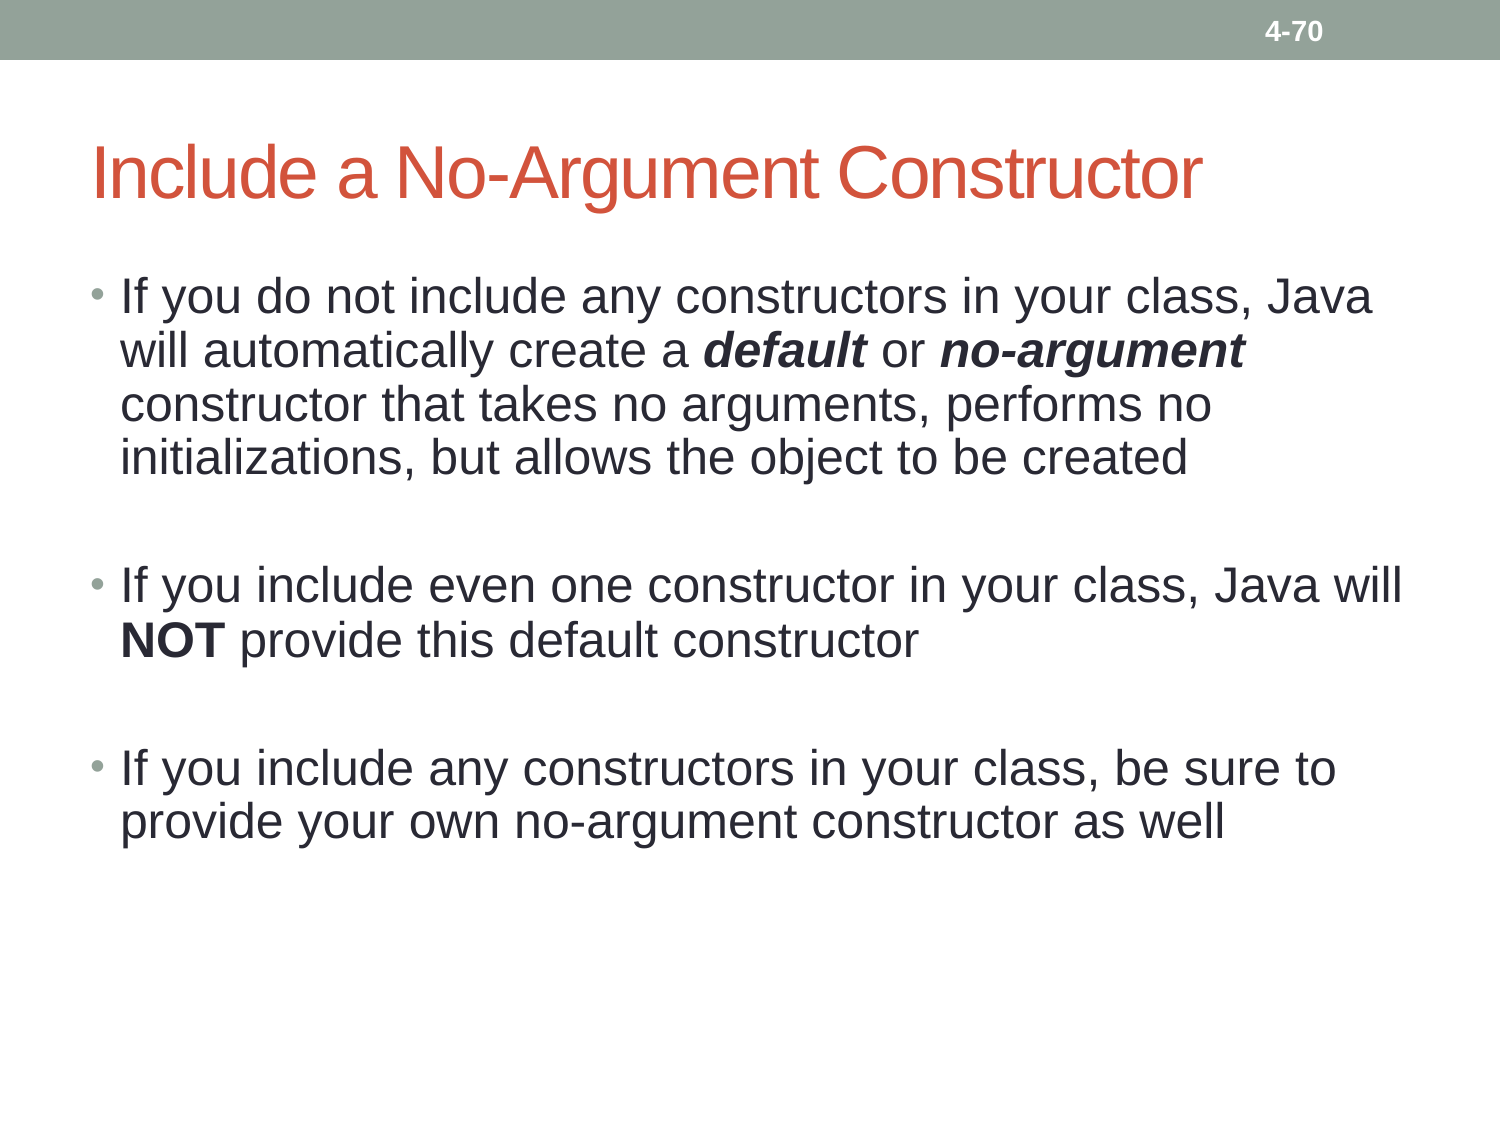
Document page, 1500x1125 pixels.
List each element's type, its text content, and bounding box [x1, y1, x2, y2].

slide_number 4-70 [1250, 3, 1425, 57]
list If you do not include any constructors in your class, Java will automatically create a default or no-argument constructor that takes no arguments, performs no initializations, but allows the object to be created If you include even one constructor in your class, Java will NOT provide this default constructor If you include any constructors in your class, be sure to provide your own no-argument constructor as well [75, 262, 1425, 1063]
title Include a No-Argument Constructor [75, 87, 1425, 250]
